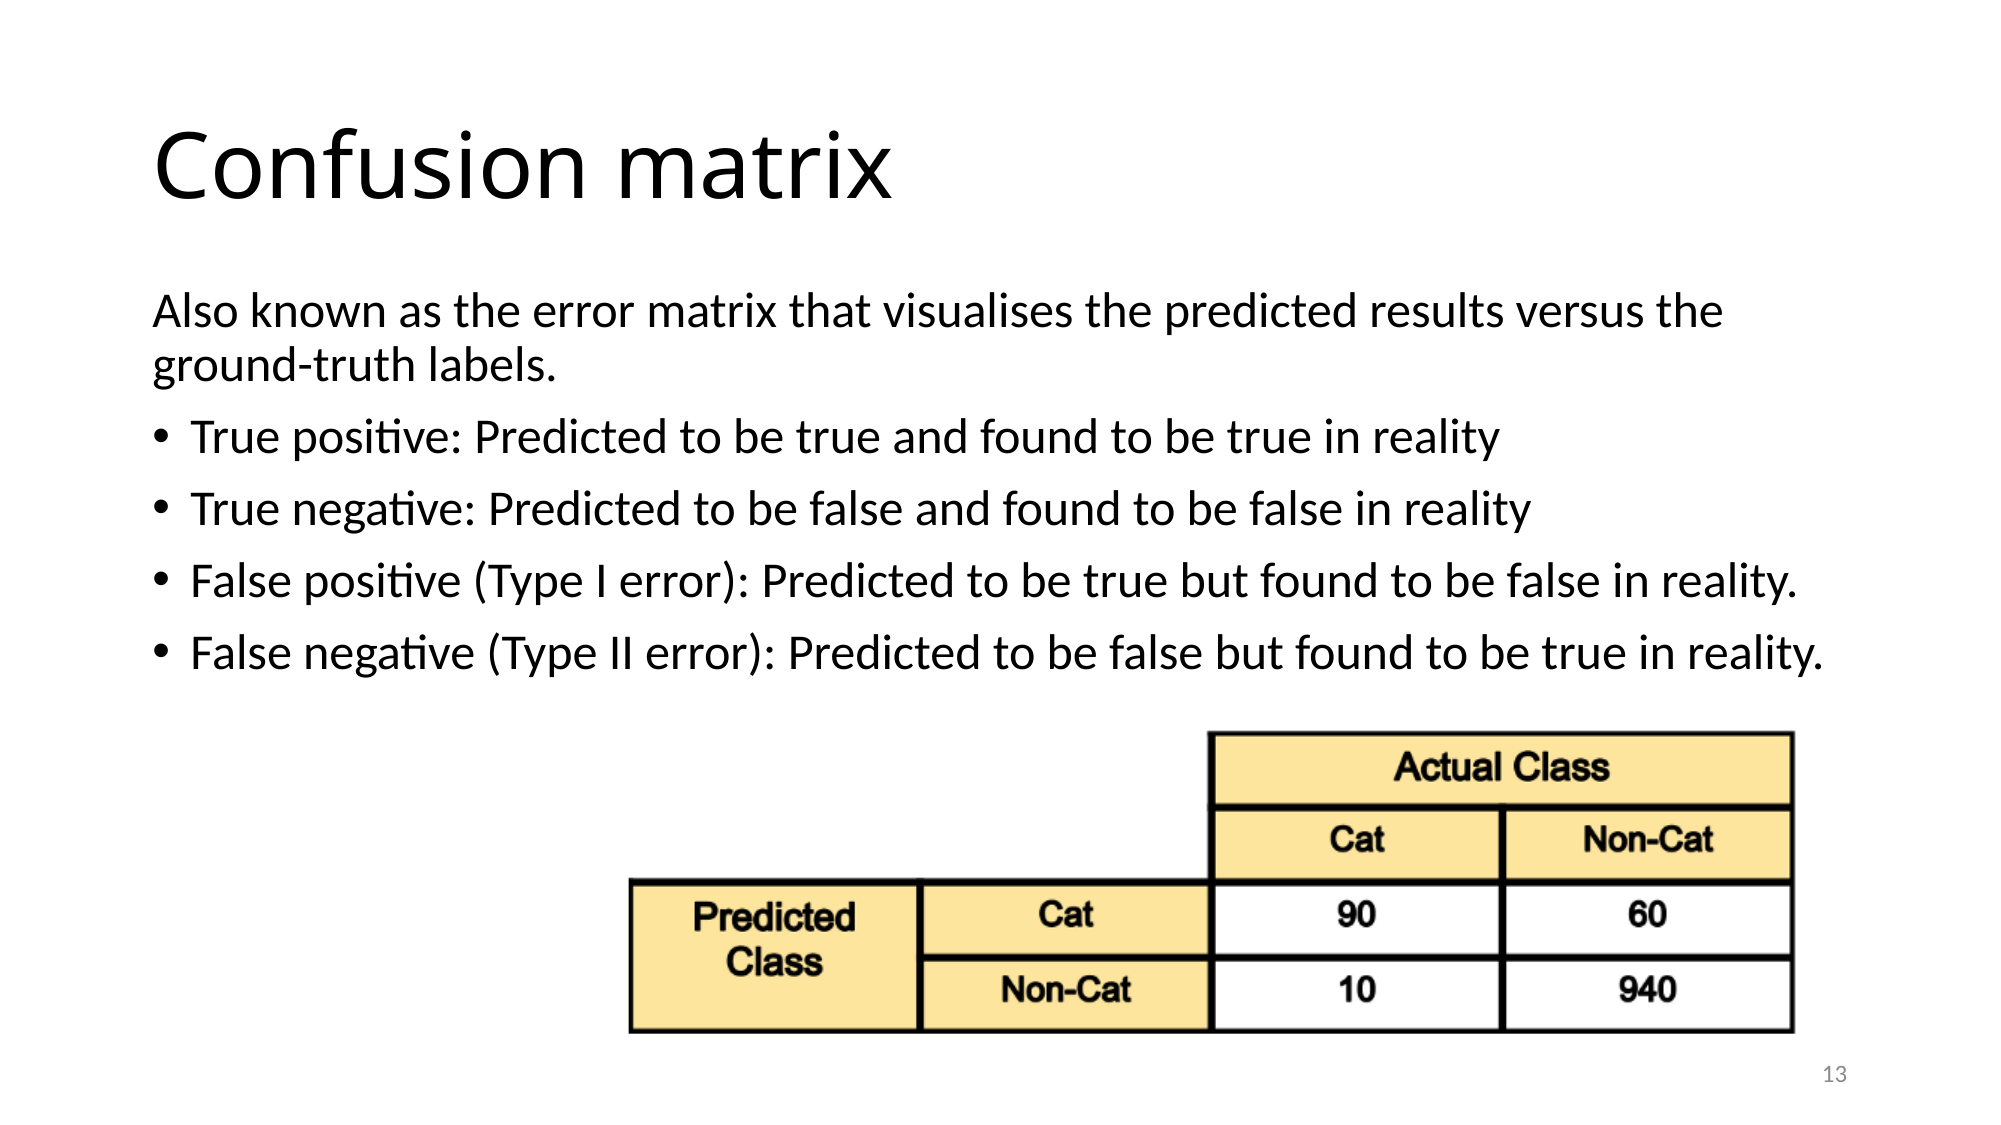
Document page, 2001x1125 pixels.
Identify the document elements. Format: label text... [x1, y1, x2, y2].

title Confusion matrix [137, 59, 1863, 278]
picture [619, 725, 1800, 1040]
list Also known as the error matrix that visualises the predicted results versus the ground-truth labels. True positive: Predicted to be true and found to be true in reality True negative: Predicted to be false and found to be false in reality False positive (Type I error): Predicted to be true but found to be false in reality. False negative (Type II error): Predicted to be false but found to be true in reality. [137, 277, 1845, 709]
slide_number 13 [1412, 1042, 1863, 1103]
